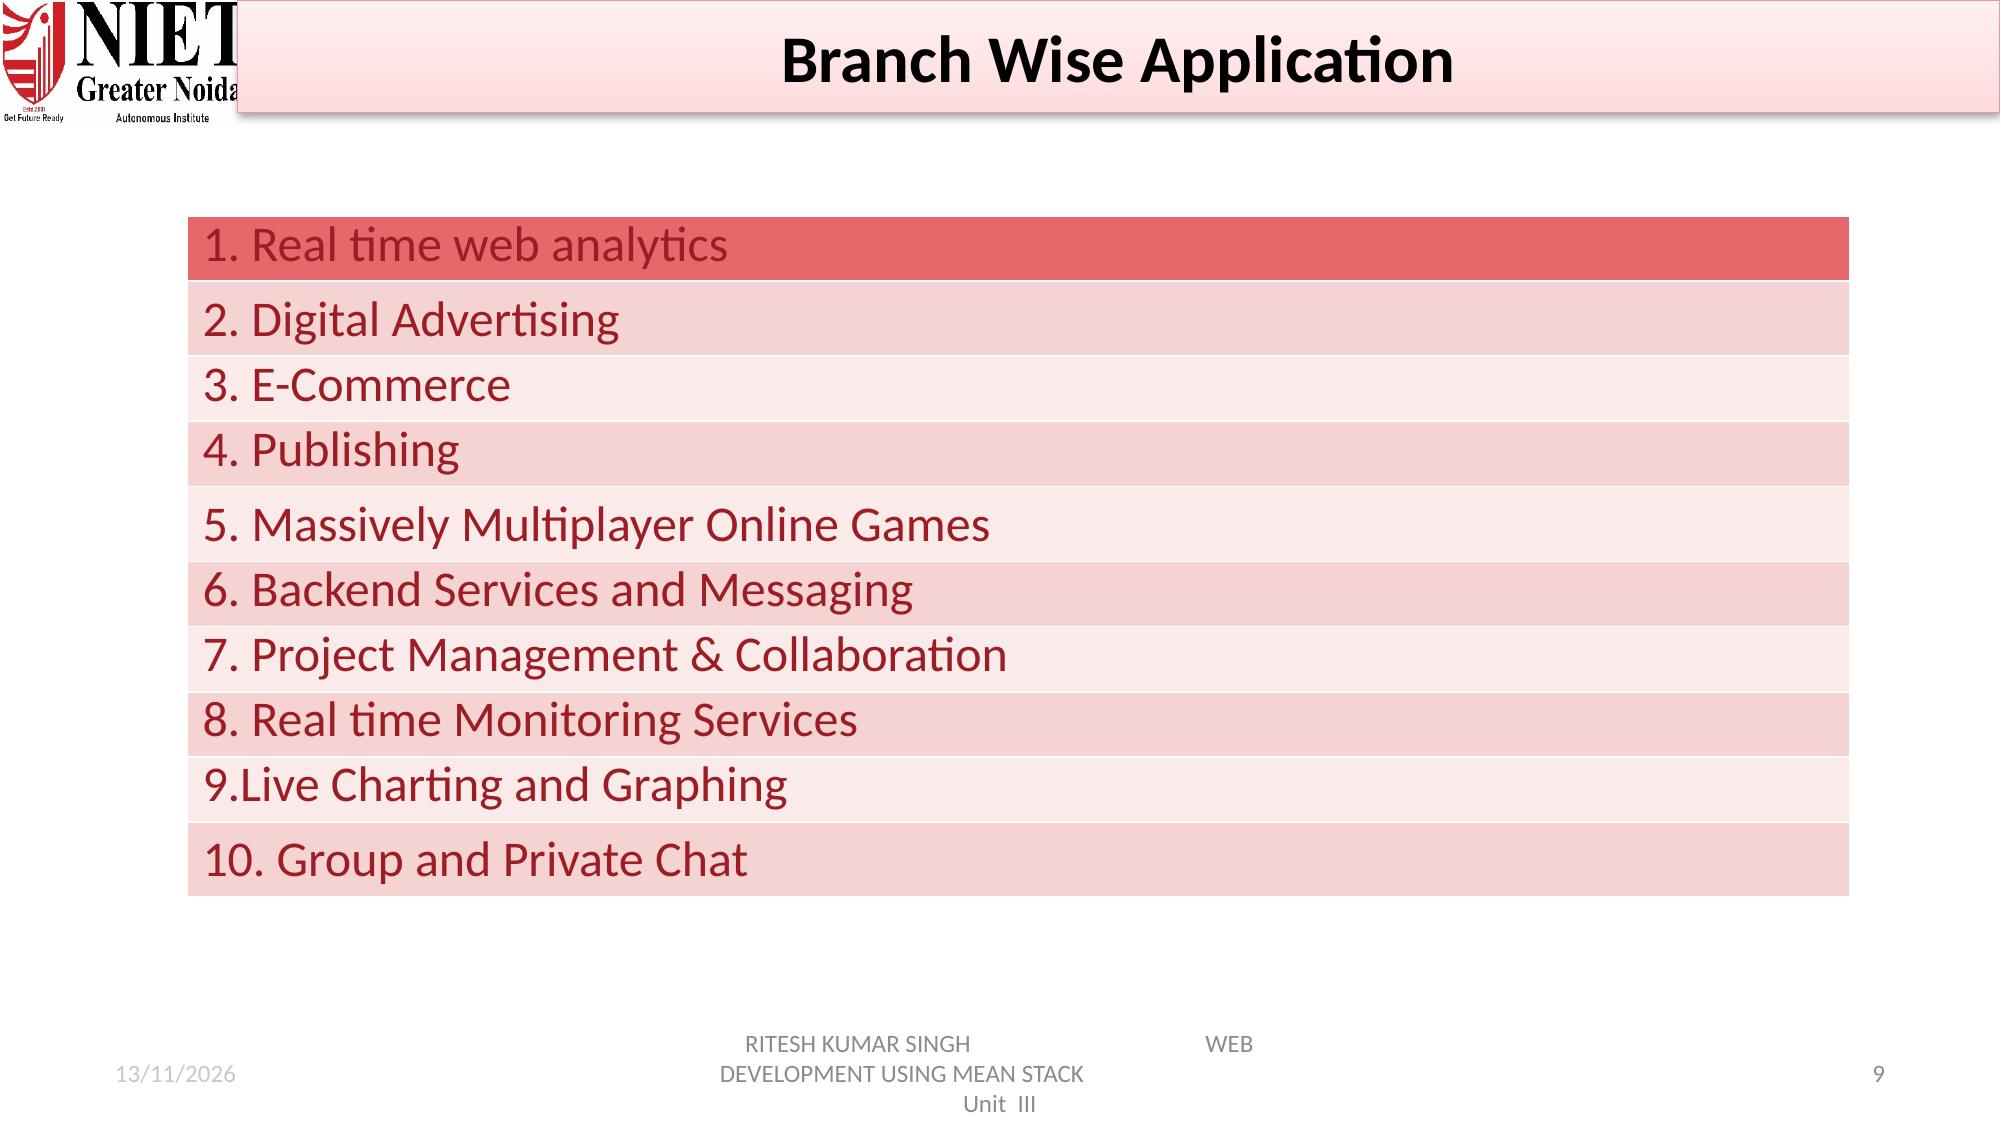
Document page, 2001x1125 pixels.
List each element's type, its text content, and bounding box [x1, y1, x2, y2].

table_cell 10. Group and Private Chat [188, 823, 1849, 896]
footer RITESH KUMAR SINGH WEB DEVELOPMENT USING MEAN STACK Unit III [683, 1042, 1317, 1103]
table_cell 8. Real time Monitoring Services [188, 693, 1849, 756]
table_cell 6. Backend Services and Messaging [188, 562, 1849, 626]
table_cell 2. Digital Advertising [188, 282, 1849, 355]
table_cell 4. Publishing [188, 422, 1849, 486]
table_header 1. Real time web analytics [188, 217, 1849, 280]
table_cell 9.Live Charting and Graphing [188, 758, 1849, 821]
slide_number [99, 1042, 567, 1103]
slide_number 9 [1433, 1042, 1900, 1103]
picture [0, 0, 250, 125]
table_cell 7. Project Management & Collaboration [188, 627, 1849, 691]
table_cell 3. E-Commerce [188, 357, 1849, 420]
table_cell 5. Massively Multiplayer Online Games [188, 487, 1849, 561]
text_box Branch Wise Application [237, 0, 2000, 113]
